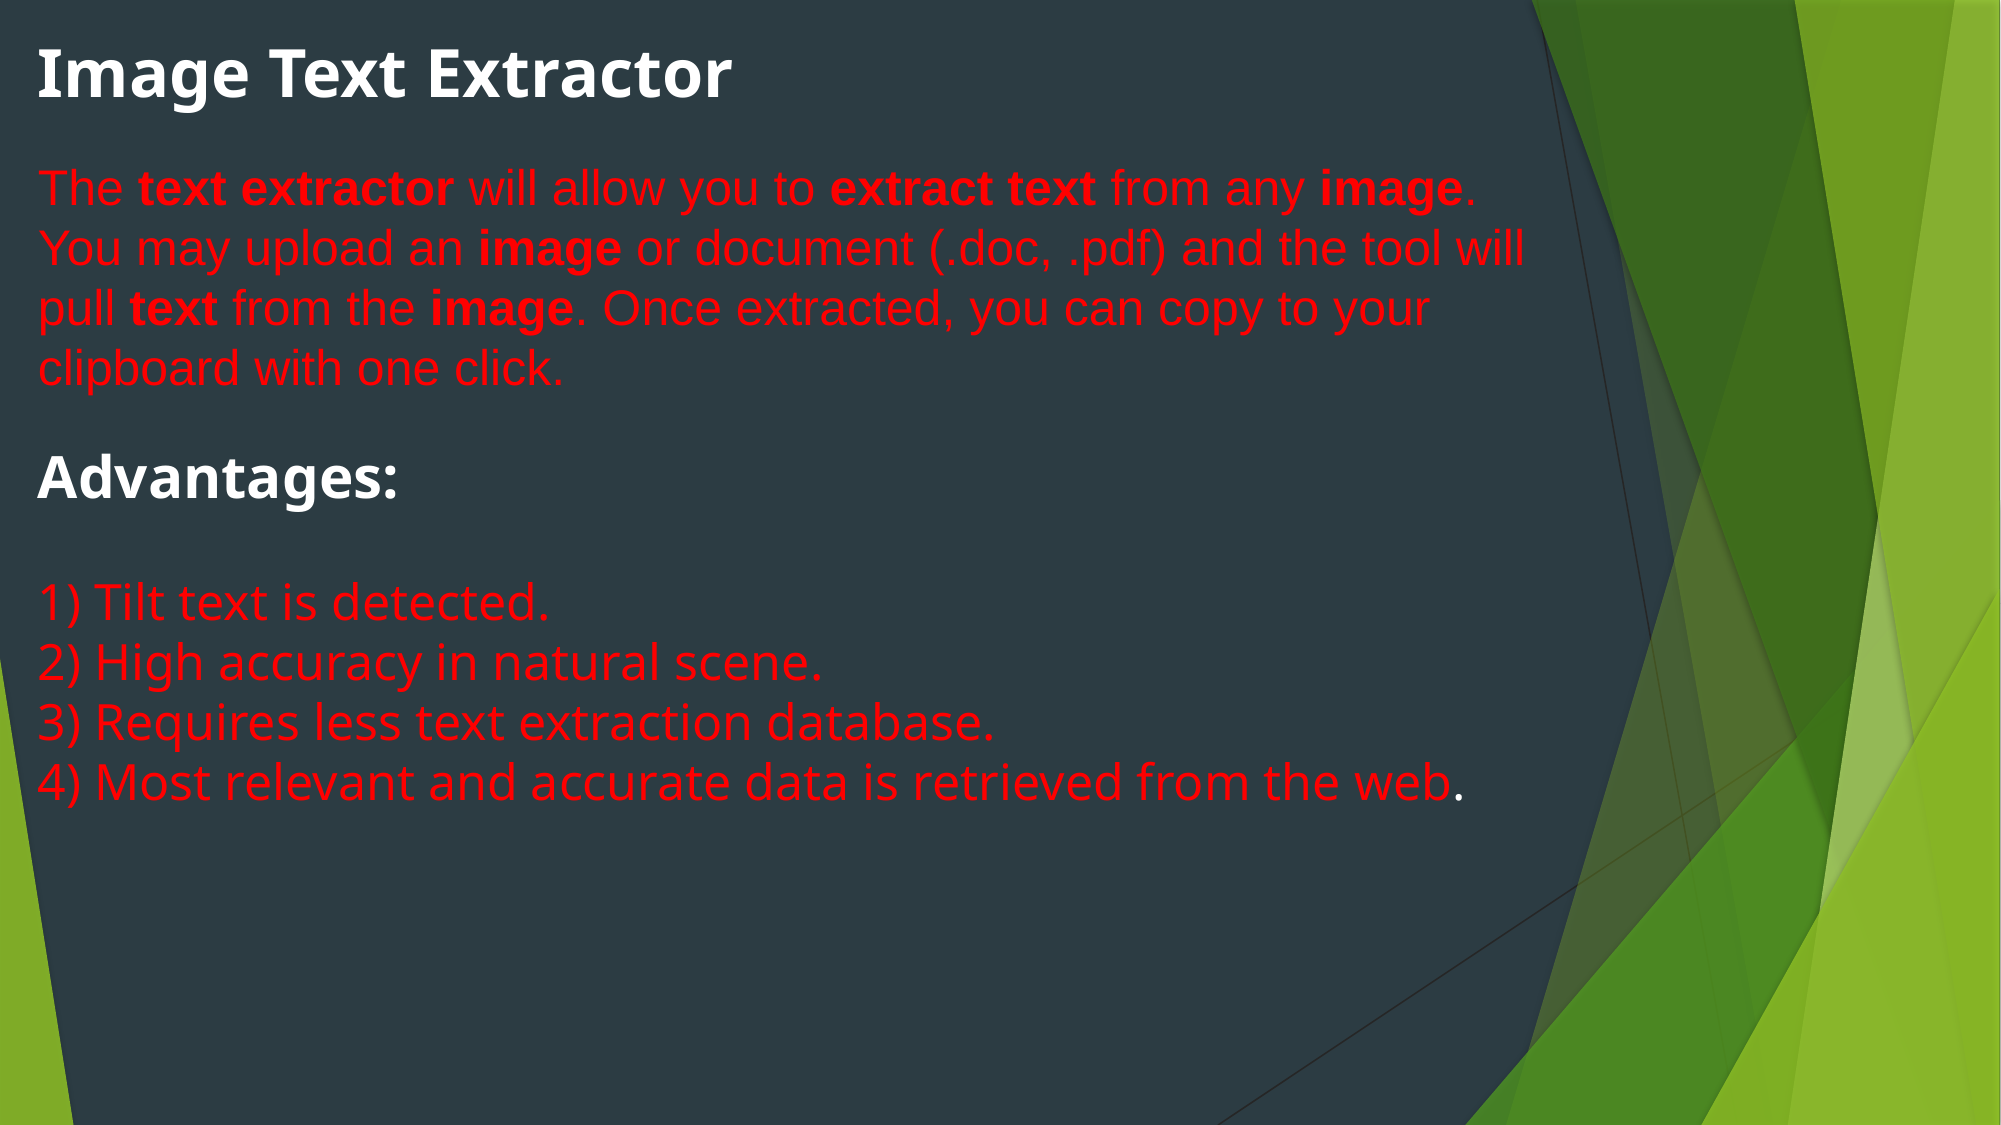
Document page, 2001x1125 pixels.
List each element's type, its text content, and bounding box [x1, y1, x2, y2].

text_box Image Text Extractor The text extractor will allow you to extract text from any image. You may upload an image or document (.doc, .pdf) and the tool will pull text from the image. Once extracted, you can copy to your clipboard with one click. Advantages: Tilt text is detected. High accuracy in natural scene. Requires less text extraction database. Most relevant and accurate data is retrieved from the web. [23, 23, 1554, 818]
